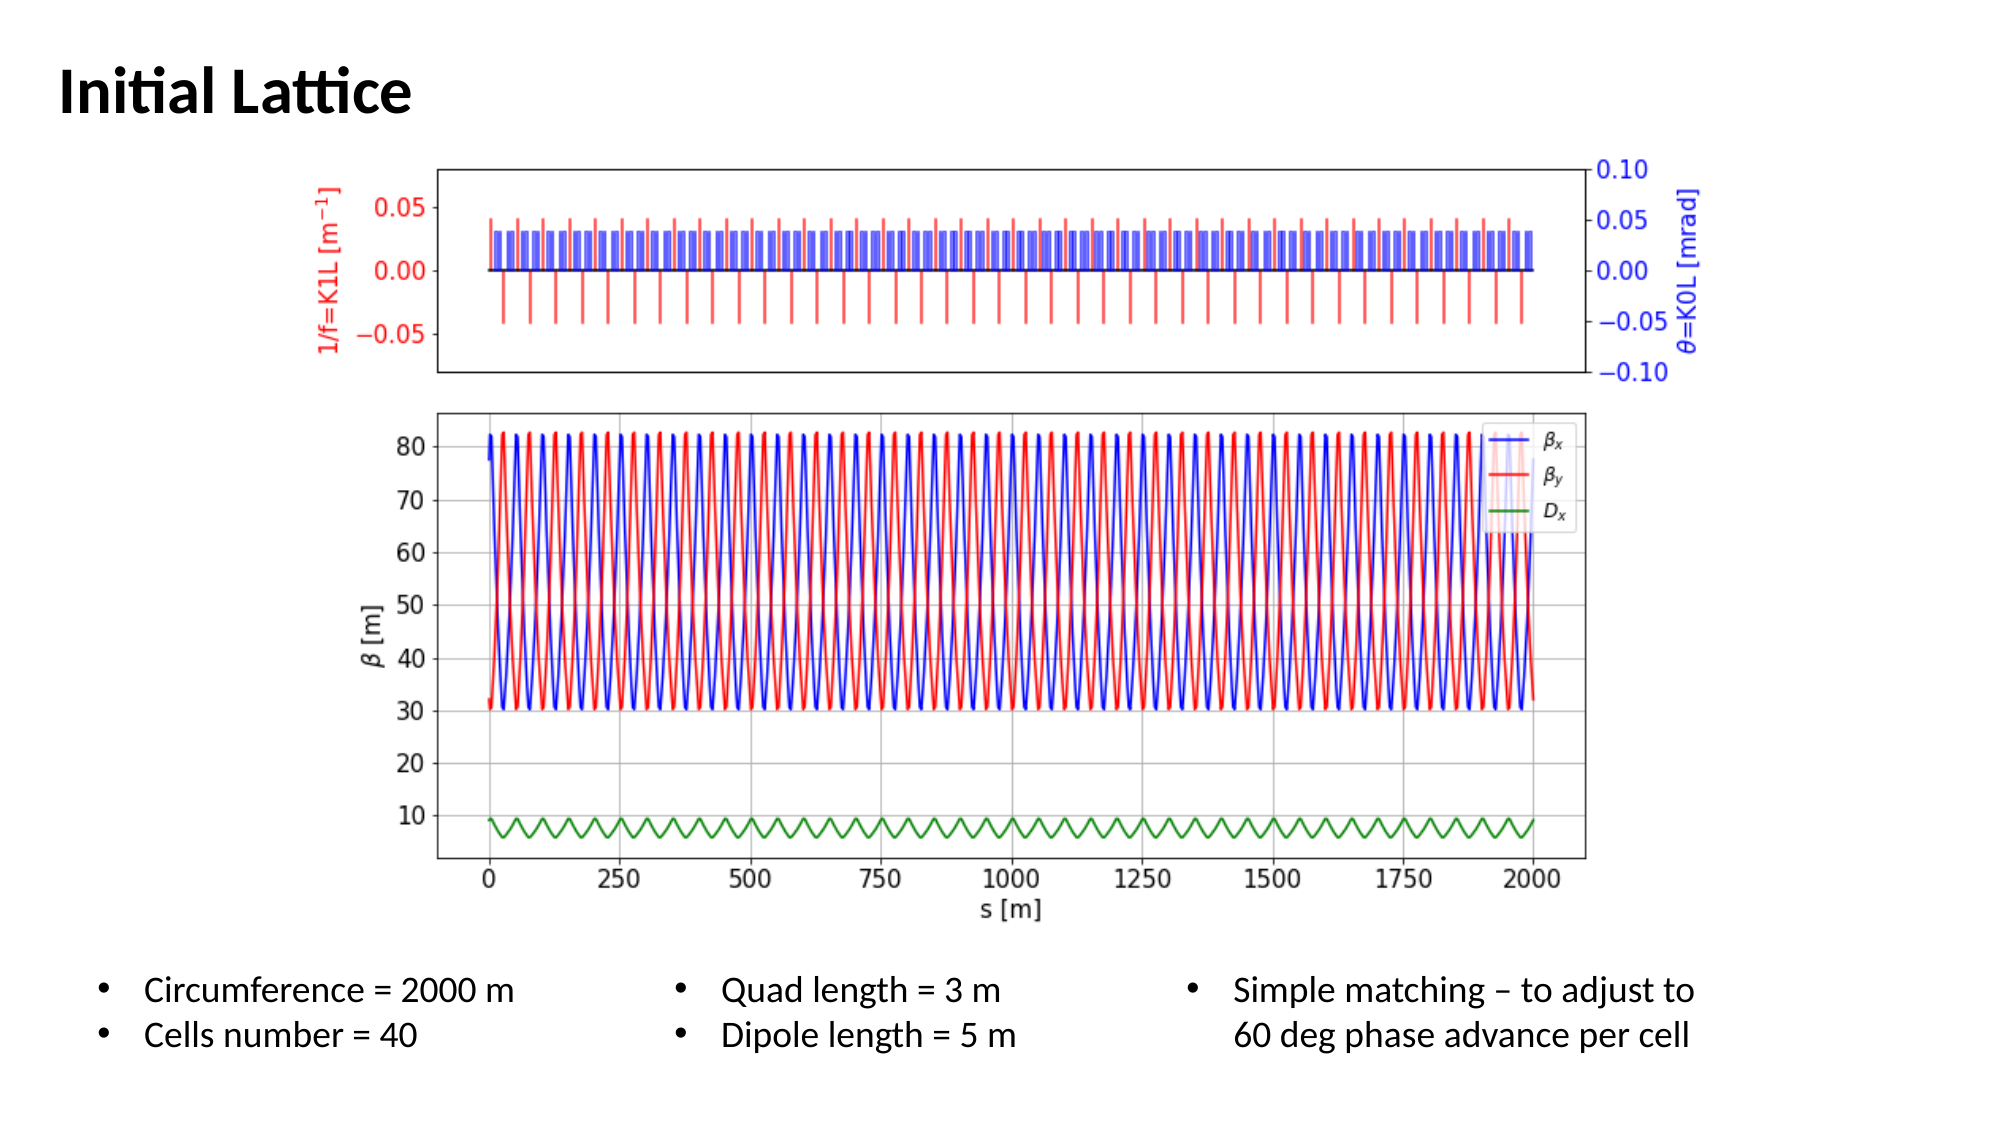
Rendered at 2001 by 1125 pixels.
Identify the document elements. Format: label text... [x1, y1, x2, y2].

text_box Initial Lattice [43, 39, 752, 135]
text_box Circumference = 2000 m Cells number = 40 [82, 957, 579, 1063]
text_box Quad length = 3 m Dipole length = 5 m [659, 972, 1095, 1063]
text_box Simple matching – to adjust to 60 deg phase advance per cell [1171, 957, 1748, 1063]
picture [252, 60, 1734, 972]
